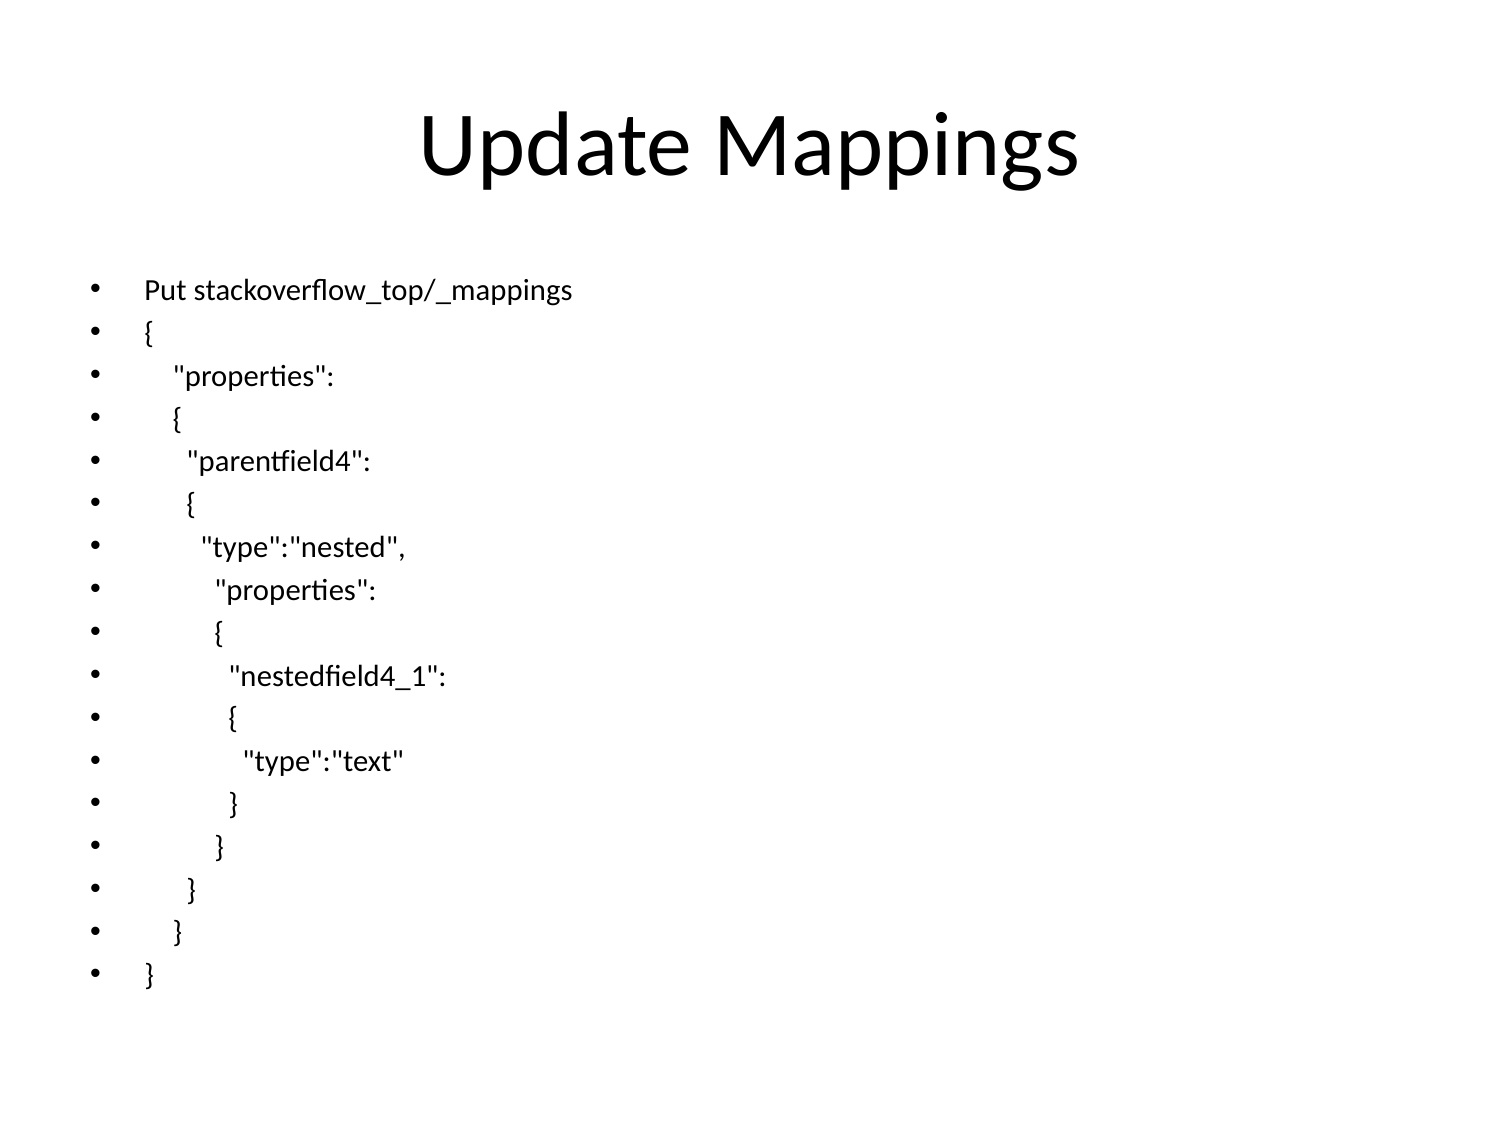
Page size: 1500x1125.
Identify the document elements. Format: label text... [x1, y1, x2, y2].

list Put stackoverflow_top/_mappings { "properties": { "parentfield4": { "type":"nested", "properties": { "nestedfield4_1": { "type":"text" } } } } } [75, 262, 1425, 1005]
title Update Mappings [75, 45, 1425, 233]
